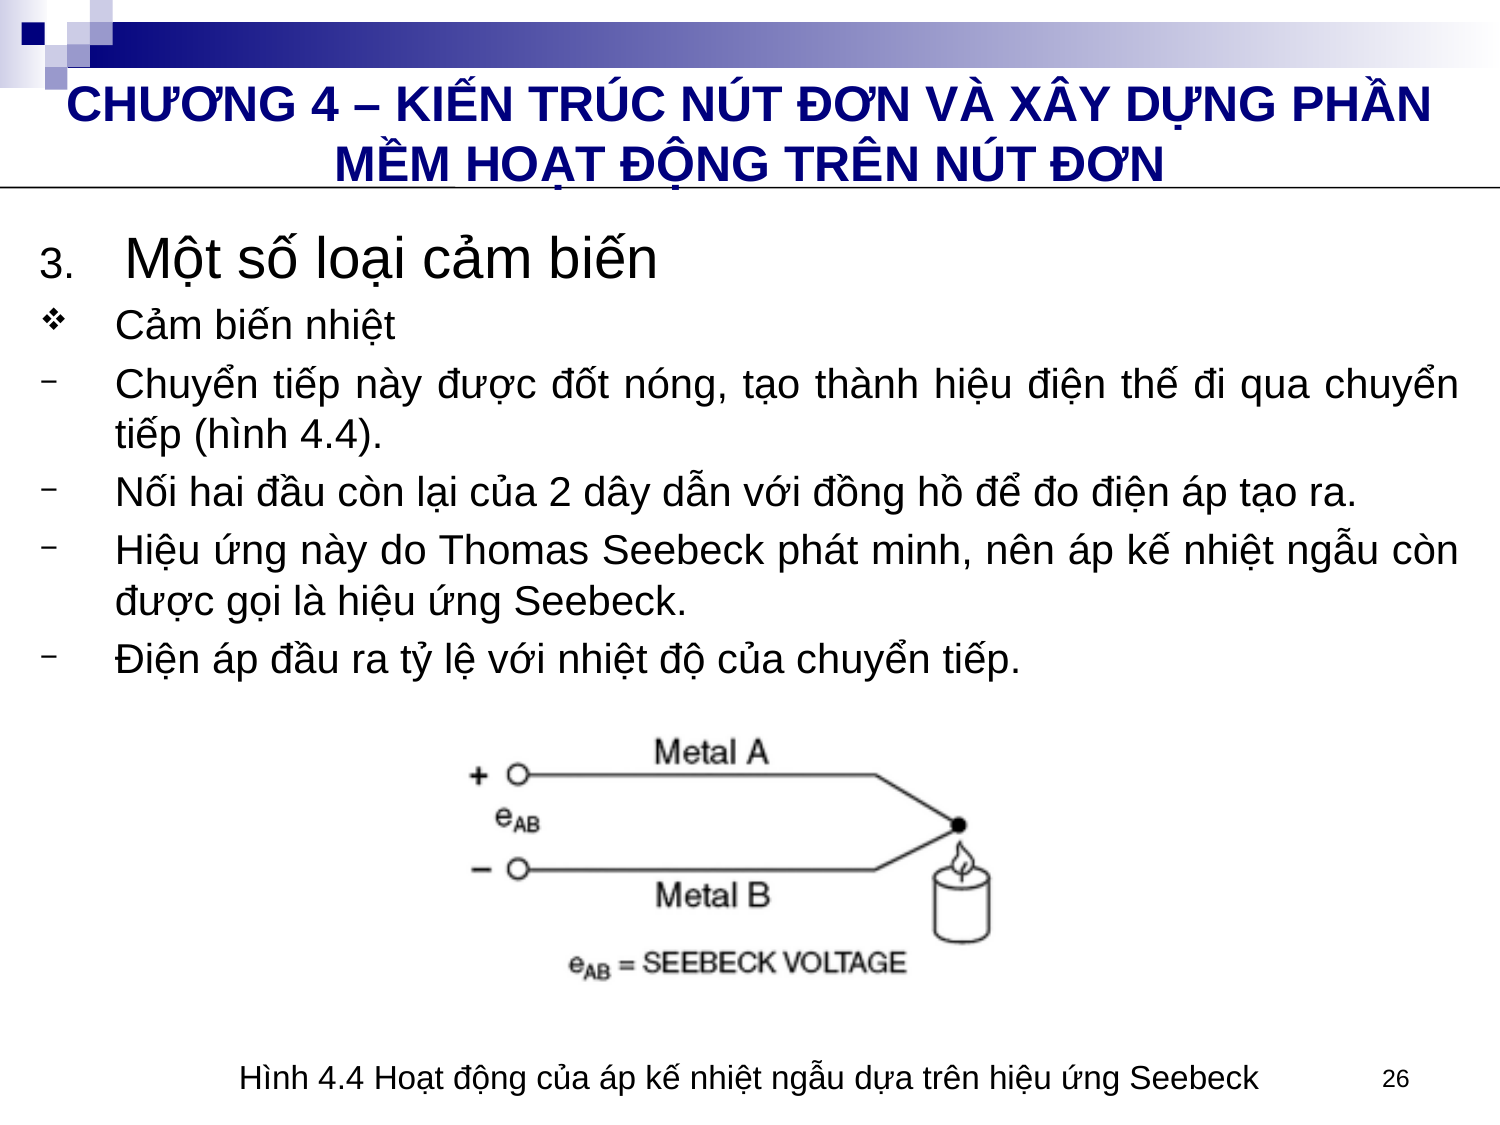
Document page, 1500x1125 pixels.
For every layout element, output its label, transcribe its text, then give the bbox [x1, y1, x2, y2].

picture [420, 724, 1080, 1001]
text_box Một số loại cảm biến Cảm biến nhiệt Chuyển tiếp này được đốt nóng, tạo thành hiệu điện thế đi qua chuyển tiếp (hình 4.4). Nối hai đầu còn lại của 2 dây dẫn với đồng hồ để đo điện áp tạo ra. Hiệu ứng này do Thomas Seebeck phát minh, nên áp kế nhiệt ngẫu còn được gọi là hiệu ứng Seebeck. Điện áp đầu ra tỷ lệ với nhiệt độ của chuyển tiếp. [24, 212, 1475, 1075]
slide_number 26 [1296, 1075, 1426, 1101]
text_box CHƯƠNG 4 – KIẾN TRÚC NÚT ĐƠN VÀ XÂY DỰNG PHẦN MỀM HOẠT ĐỘNG TRÊN NÚT ĐƠN [0, 75, 1500, 188]
text_box Hình 4.4 Hoạt động của áp kế nhiệt ngẫu dựa trên hiệu ứng Seebeck [204, 1049, 1296, 1125]
